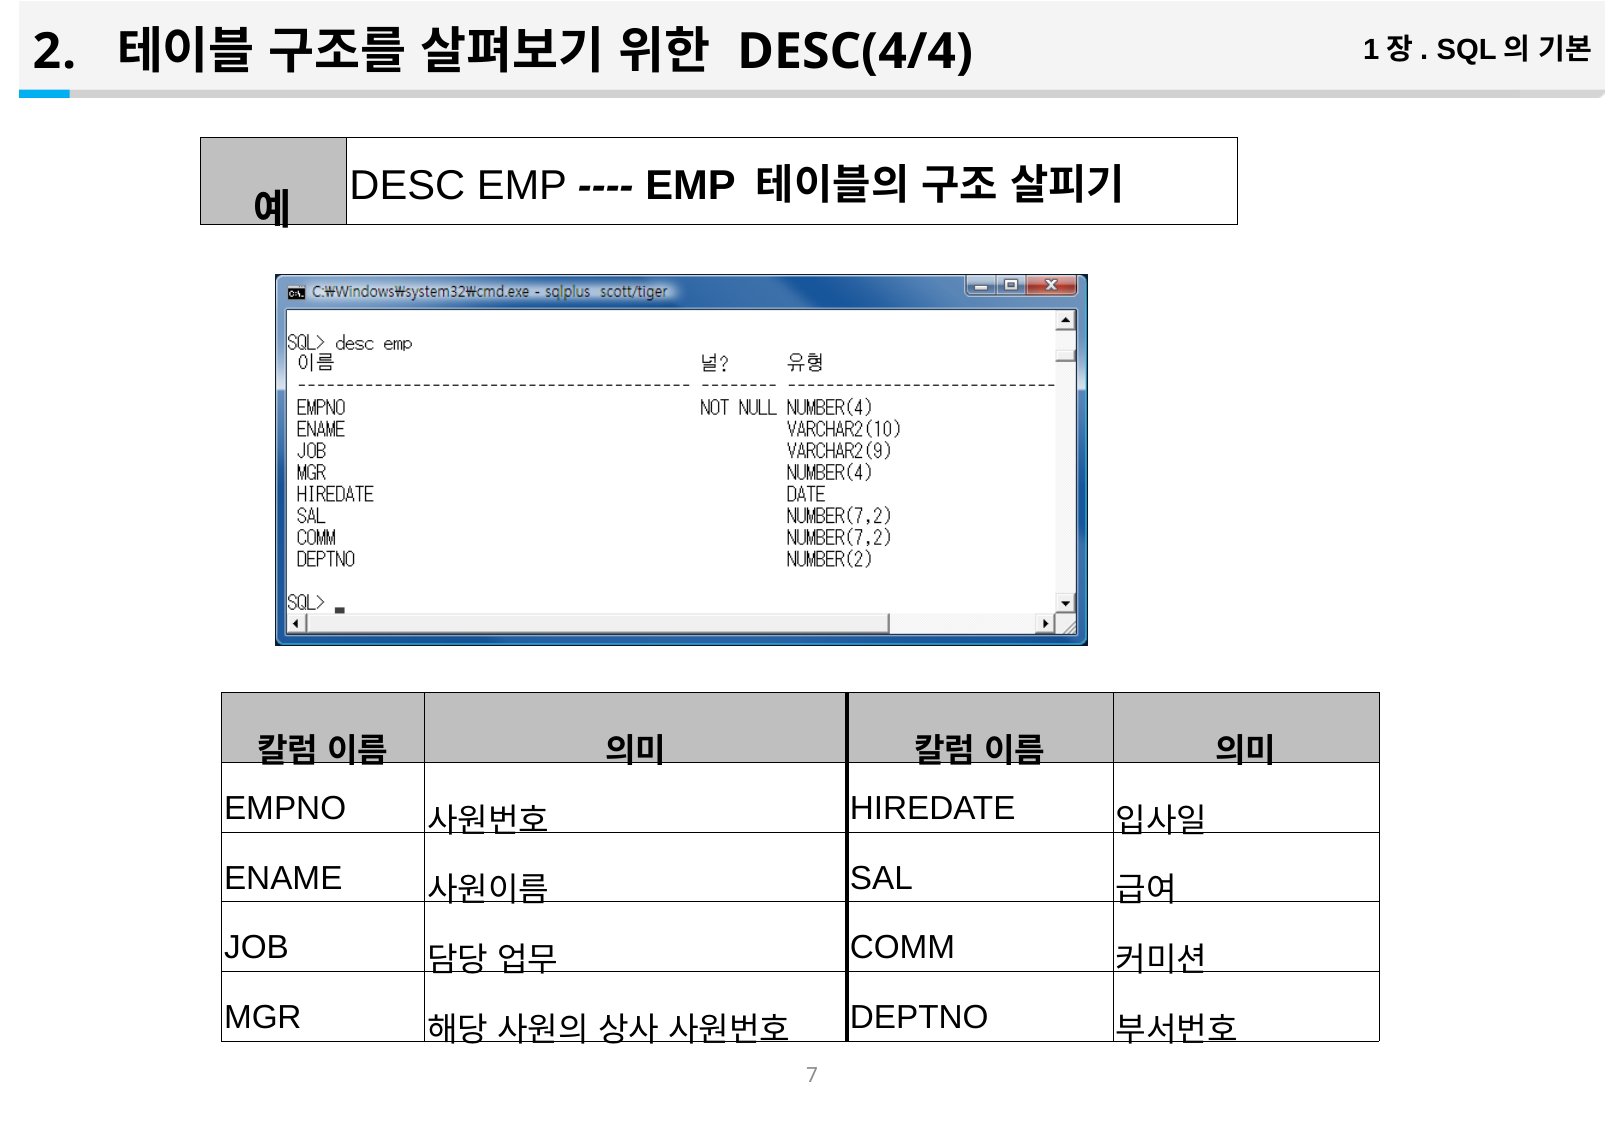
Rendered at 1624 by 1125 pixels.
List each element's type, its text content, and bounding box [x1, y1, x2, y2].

picture [19, 1, 1605, 98]
table_cell 담당 업무 [425, 902, 845, 971]
table_cell 커미션 [1114, 902, 1379, 971]
table_cell 해당 사원의 상사 사원번호 [425, 972, 845, 1041]
table_cell 급여 [1114, 833, 1379, 901]
table_cell 부서번호 [1114, 972, 1379, 1041]
table_cell JOB [222, 902, 424, 971]
table_cell SAL [849, 833, 1113, 901]
table_cell 입사일 [1114, 763, 1379, 832]
table_cell DEPTNO [849, 972, 1113, 1041]
table_cell 사원번호 [425, 763, 845, 832]
table_header 칼럼 이름 [849, 693, 1113, 762]
table_cell ENAME [222, 833, 424, 901]
table_cell HIREDATE [849, 763, 1113, 832]
table_header 의미 [425, 693, 845, 762]
table_cell 사원이름 [425, 833, 845, 901]
text_box 1장. SQL의 기본 [1348, 22, 1608, 73]
picture [274, 274, 1088, 646]
table_header 의미 [1114, 693, 1379, 762]
table_header 예 [201, 138, 346, 224]
list 테이블 구조를 살펴보기 위한 DESC(4/4) [17, 11, 1167, 85]
table_header DESC EMP ---- EMP 테이블의 구조 살피기 [347, 138, 1237, 224]
table_cell COMM [849, 902, 1113, 971]
slide_number 6 [622, 1045, 1002, 1106]
table_cell EMPNO [222, 763, 424, 832]
table_header 칼럼 이름 [222, 693, 424, 762]
text_box [124, 200, 1413, 975]
table_cell MGR [222, 972, 424, 1041]
